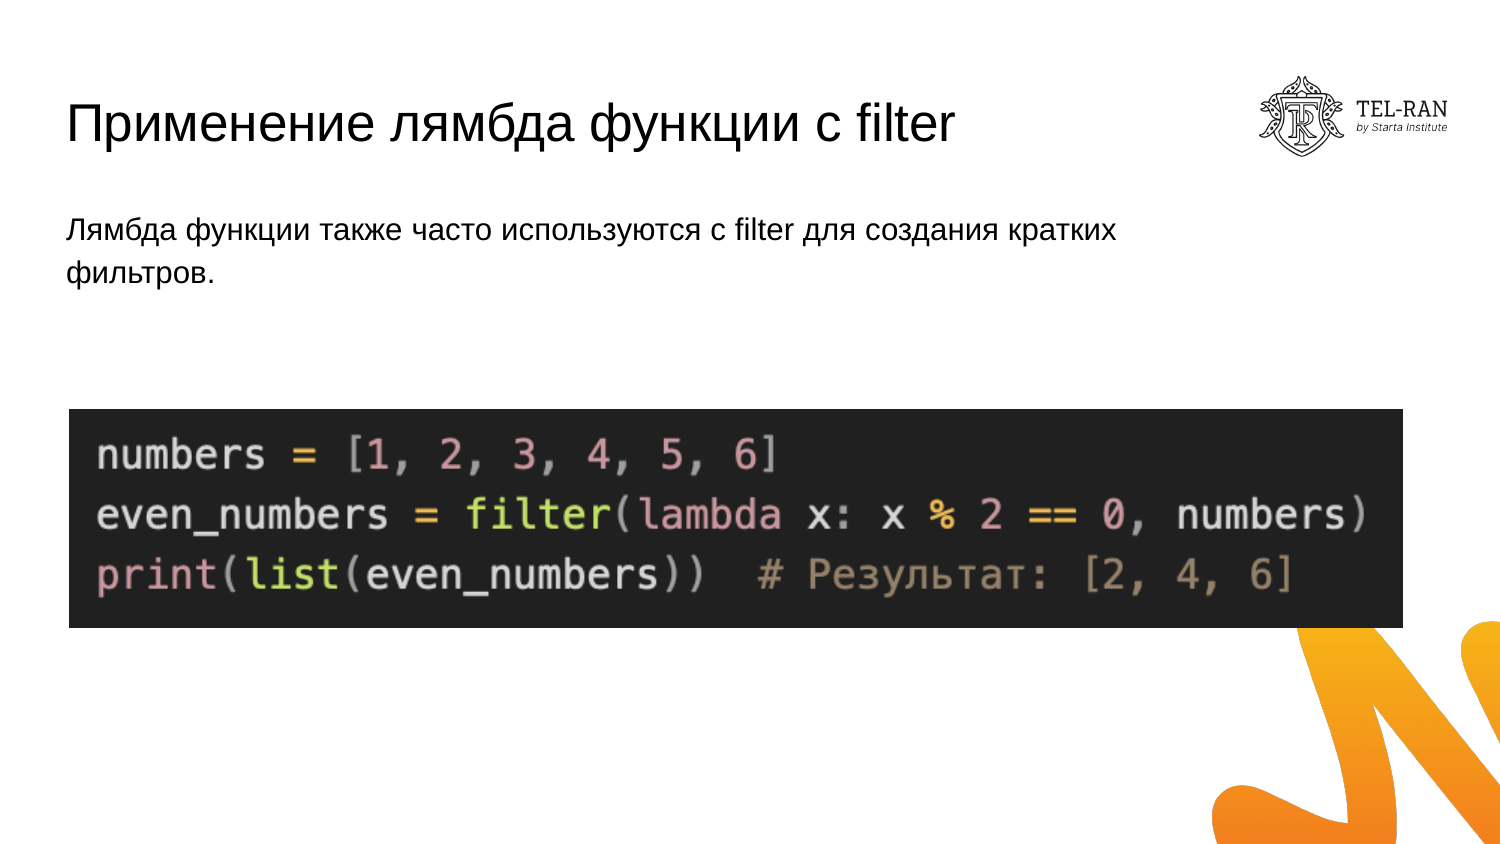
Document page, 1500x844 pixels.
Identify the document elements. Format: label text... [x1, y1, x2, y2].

picture [69, 408, 1500, 844]
title Применение лямбда функции с filter [51, 72, 1449, 167]
picture [1259, 76, 1447, 157]
list Лямбда функции также часто используются с filter для создания кратких фильтров. [51, 189, 1289, 750]
